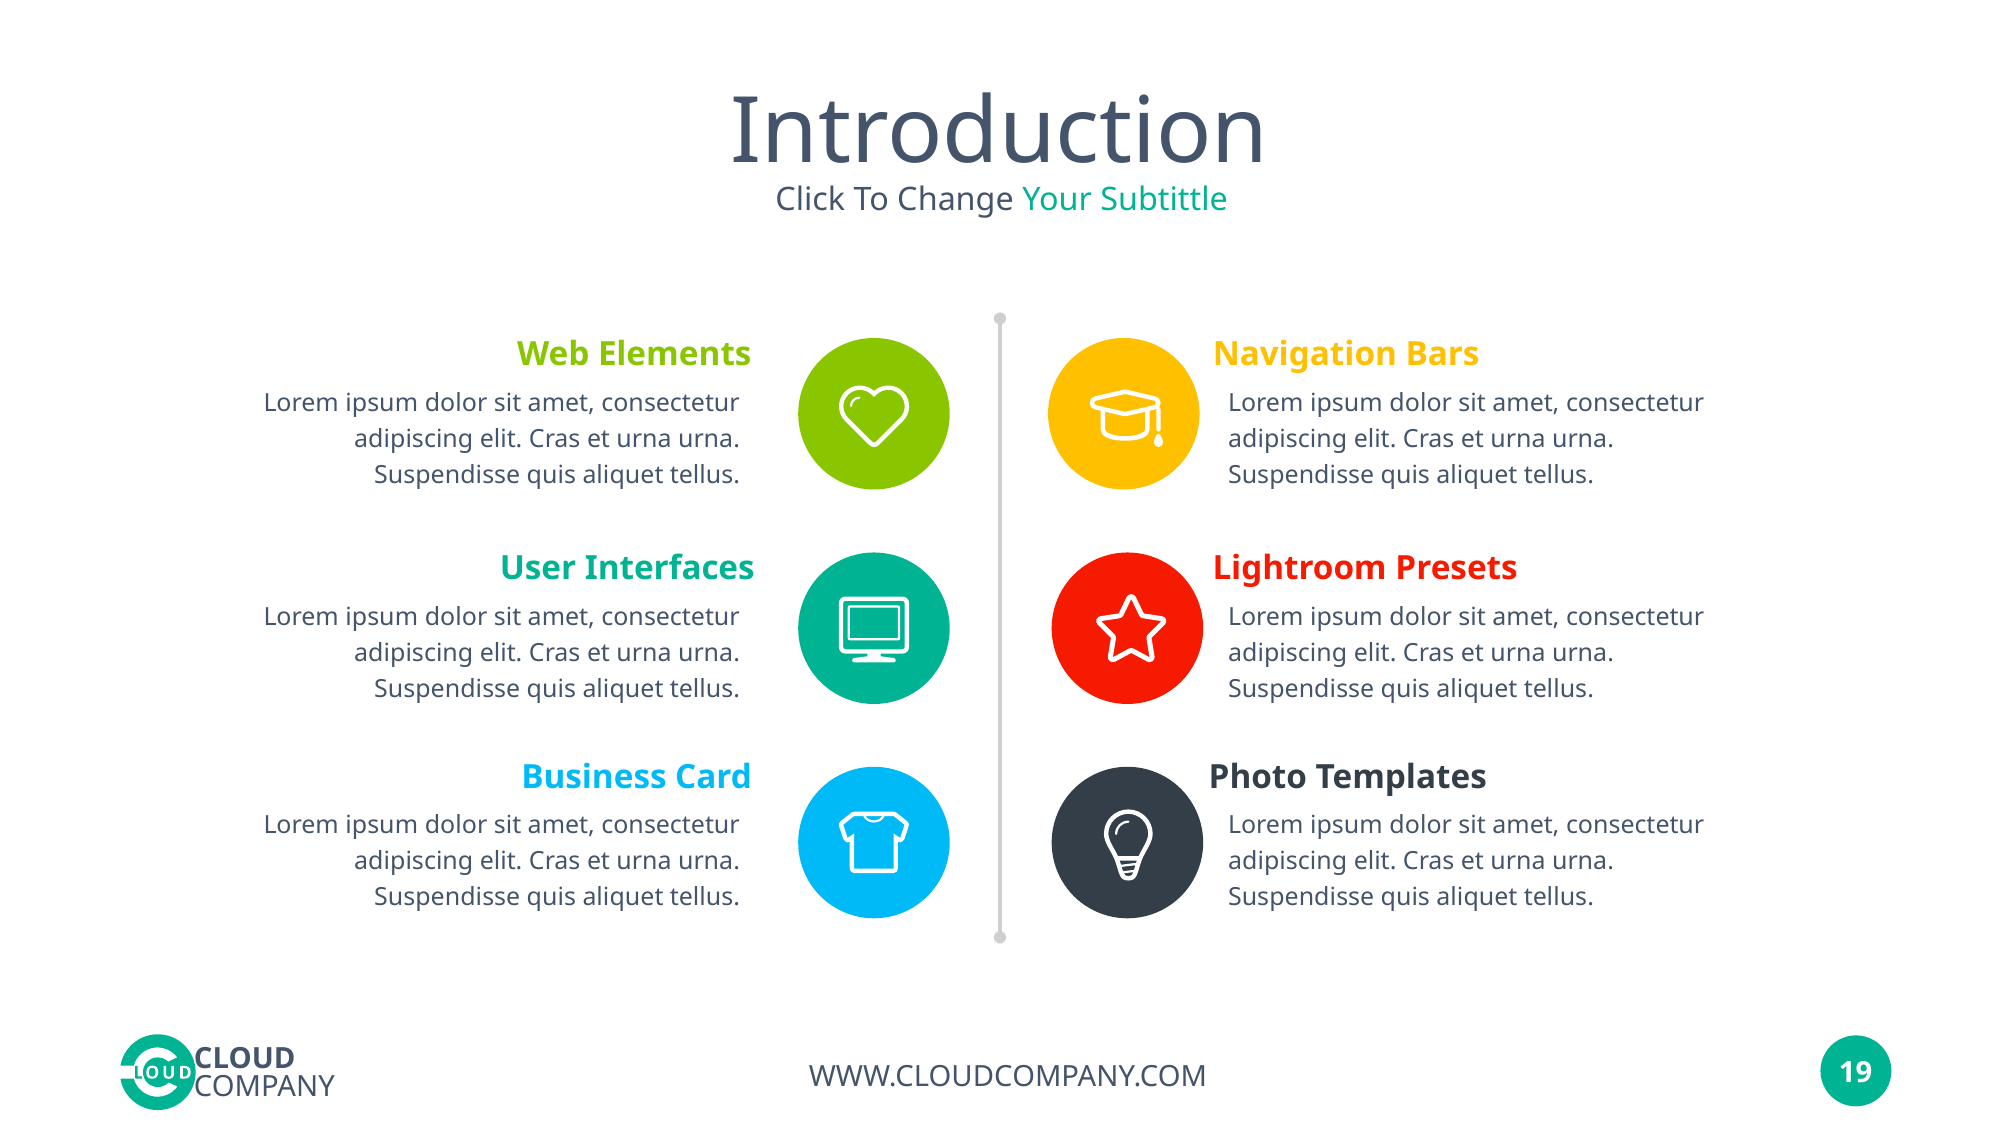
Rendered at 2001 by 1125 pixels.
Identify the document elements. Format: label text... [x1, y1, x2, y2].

text_box Photo Templates [1194, 748, 1503, 803]
text_box Business Card [506, 748, 767, 803]
text_box Lorem ipsum dolor sit amet, consectetur adipiscing elit. Cras et urna urna. Suspendisse quis aliquet tellus. [1213, 795, 1760, 918]
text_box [798, 766, 950, 919]
text_box Navigation Bars [1198, 324, 1495, 380]
text_box Lorem ipsum dolor sit amet, consectetur adipiscing elit. Cras et urna urna. Suspendisse quis aliquet tellus. [1213, 373, 1760, 496]
text_box Lorem ipsum dolor sit amet, consectetur adipiscing elit. Cras et urna urna. Suspendisse quis aliquet tellus. [1213, 587, 1760, 711]
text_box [798, 337, 950, 490]
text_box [1048, 337, 1200, 490]
text_box Lightroom Presets [1197, 539, 1533, 594]
text_box Lorem ipsum dolor sit amet, consectetur adipiscing elit. Cras et urna urna. Suspendisse quis aliquet tellus. [203, 795, 756, 918]
text_box User Interfaces [485, 539, 770, 594]
text_box Lorem ipsum dolor sit amet, consectetur adipiscing elit. Cras et urna urna. Suspendisse quis aliquet tellus. [203, 373, 756, 496]
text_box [798, 552, 950, 704]
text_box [493, 66, 1507, 231]
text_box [1051, 766, 1204, 919]
text_box Lorem ipsum dolor sit amet, consectetur adipiscing elit. Cras et urna urna. Suspendisse quis aliquet tellus. [203, 587, 756, 711]
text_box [1051, 552, 1204, 704]
text_box Web Elements [502, 324, 767, 380]
